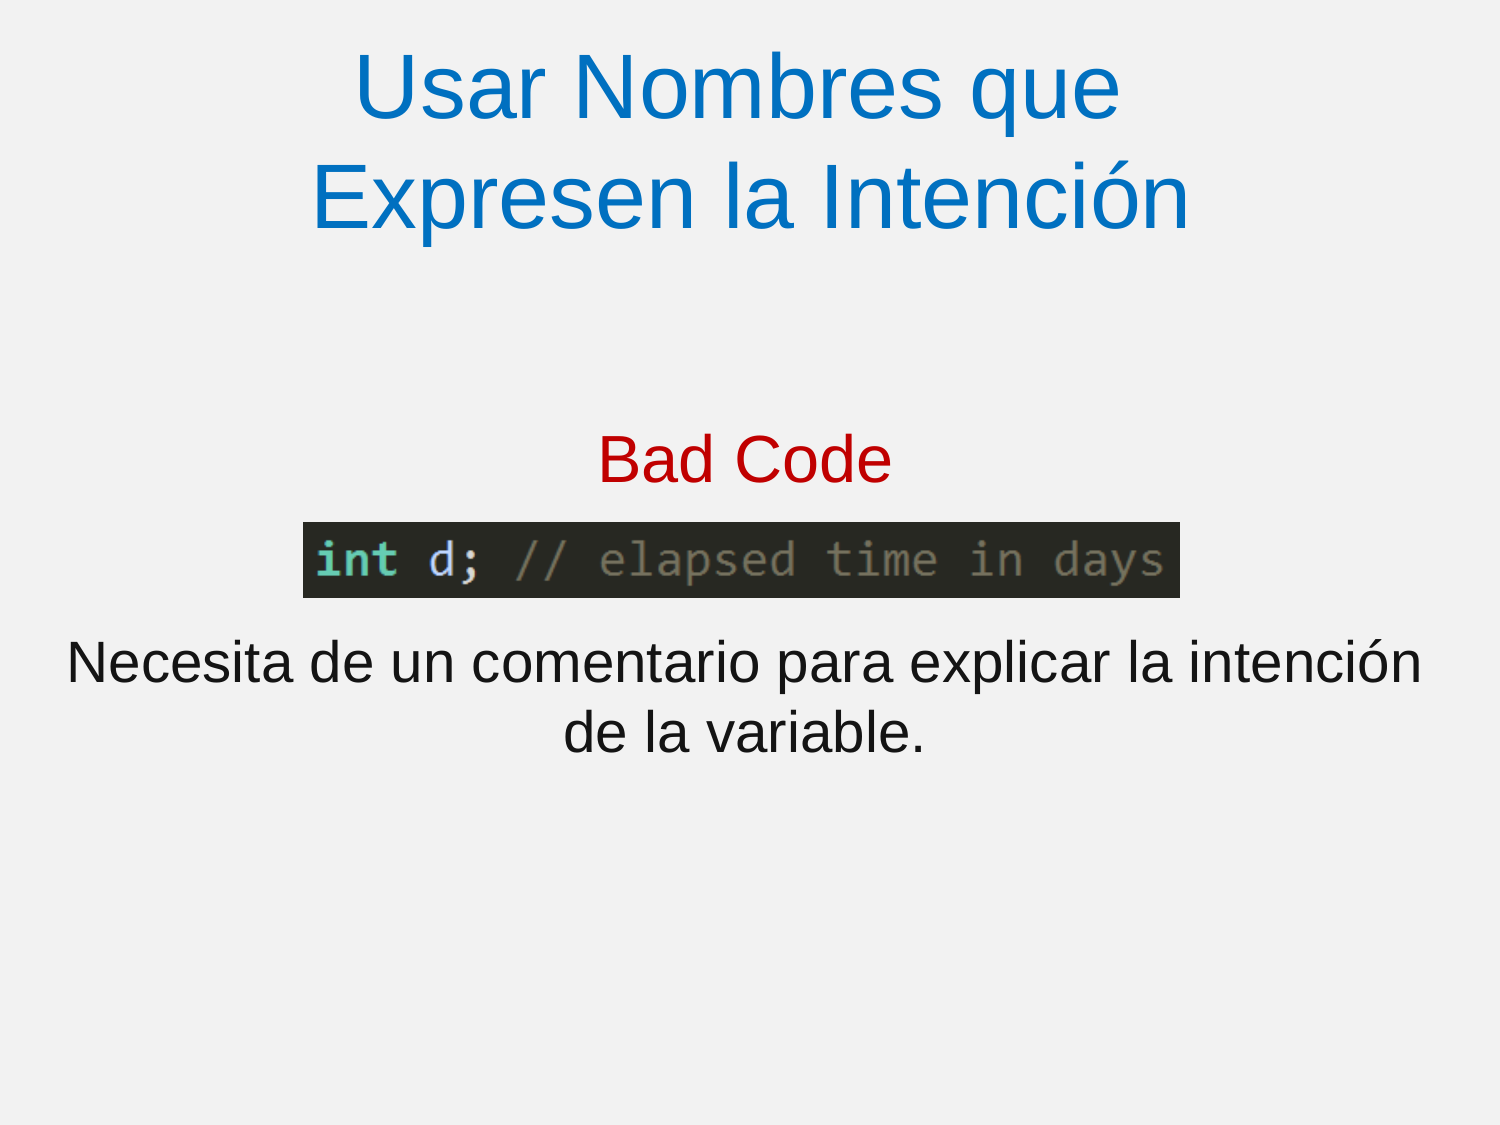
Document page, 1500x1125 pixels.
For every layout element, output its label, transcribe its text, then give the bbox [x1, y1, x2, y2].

title Usar Nombres que Expresen la Intención [76, 77, 1427, 197]
text_box Bad Code [485, 408, 1006, 504]
picture [303, 522, 1180, 598]
text_box Necesita de un comentario para explicar la intención de la variable. [36, 616, 1455, 772]
